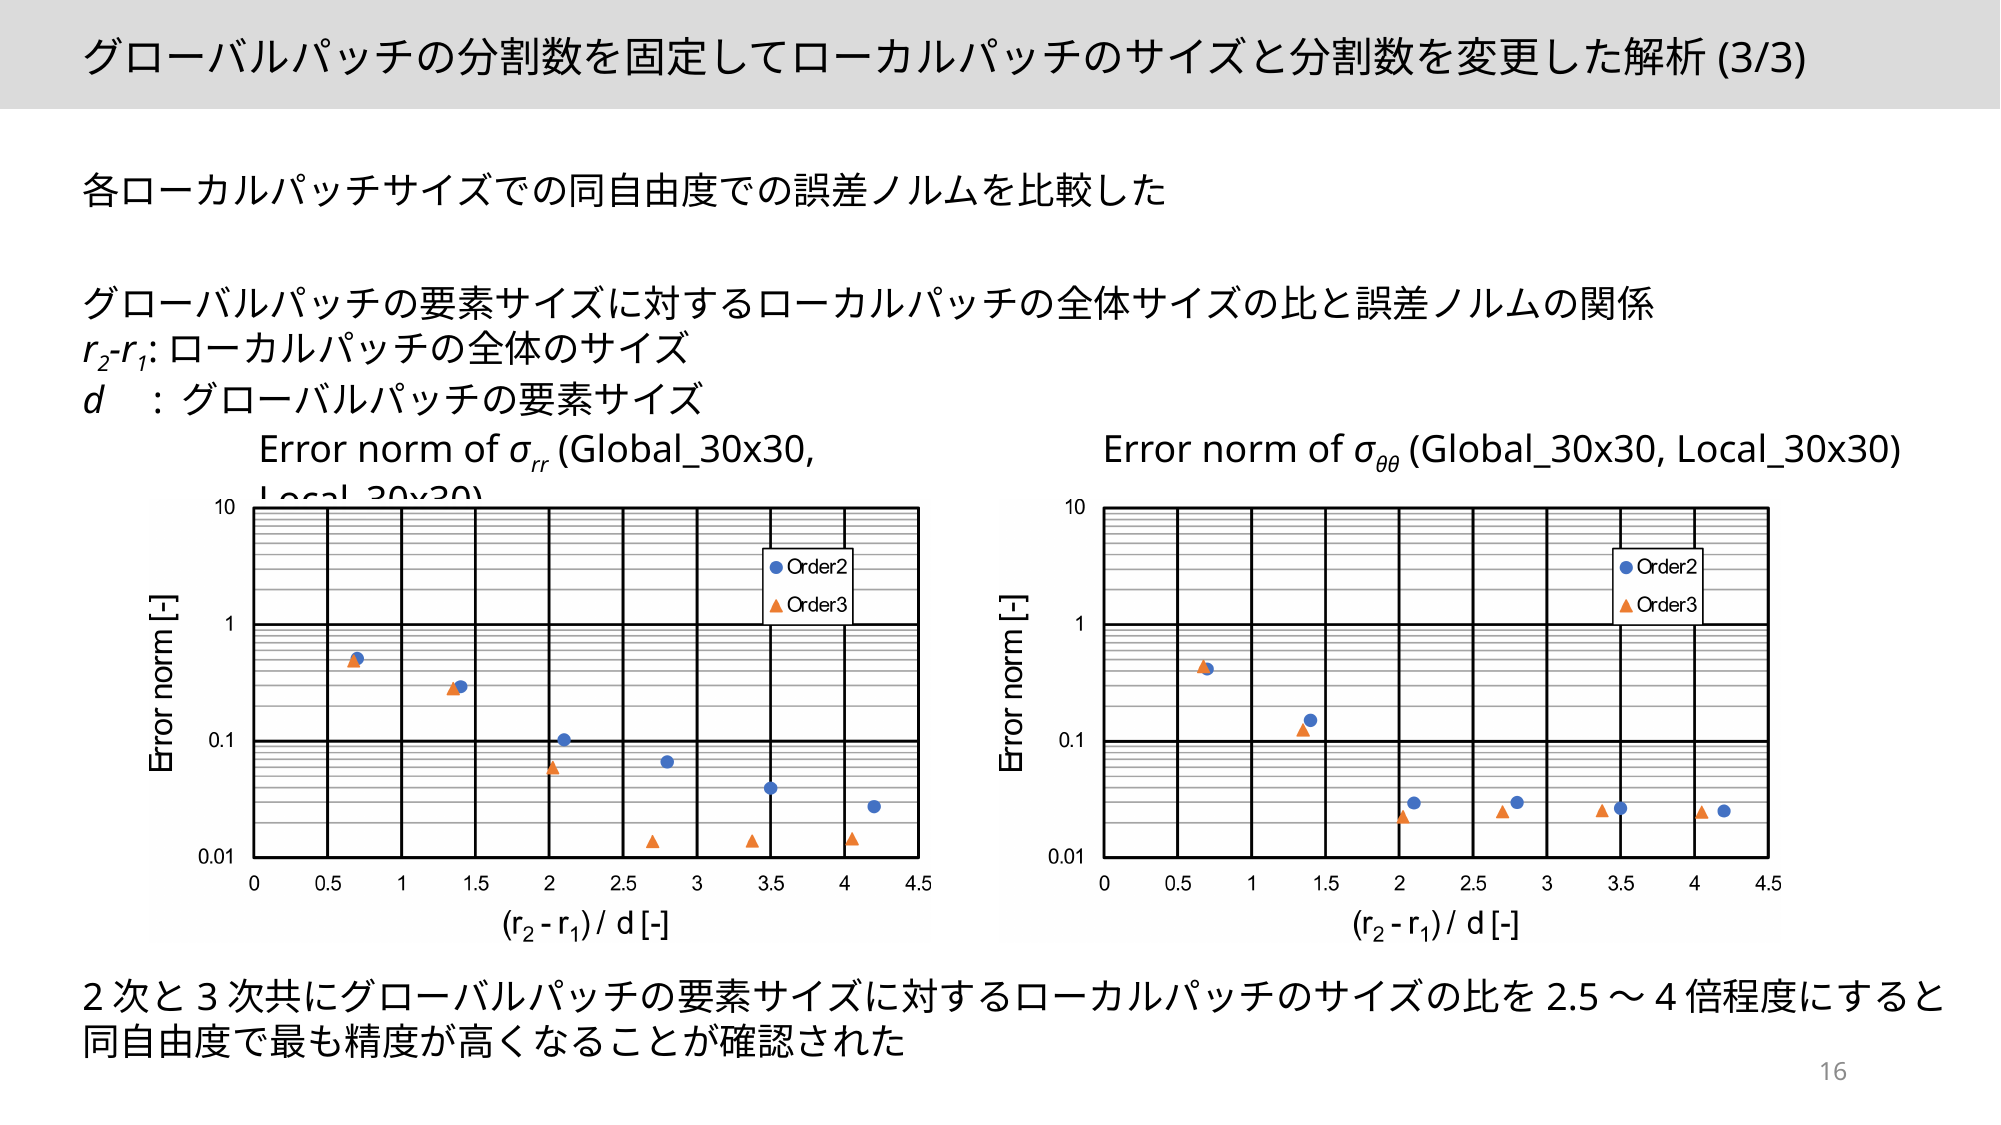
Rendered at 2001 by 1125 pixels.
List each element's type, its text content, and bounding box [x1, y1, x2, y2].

text_box グローバルパッチの要素サイズに対するローカルパッチの全体サイズの比と誤差ノルムの関係 r2-r1:ローカルパッチの全体のサイズ d : グローバルパッチの要素サイズ [67, 272, 1720, 429]
text_box 2次と3次共にグローバルパッチの要素サイズに対するローカルパッチのサイズの比を2.5～4倍程度にすると 同自由度で最も精度が高くなることが確認された [67, 965, 1967, 1070]
picture [999, 499, 1781, 943]
text_box Error norm of σrr (Global_30x30, Local_30x30) [243, 417, 1024, 529]
text_box [0, 0, 2000, 109]
text_box グローバルパッチの分割数を固定してローカルパッチのサイズと分割数を変更した解析(3/3) [67, 23, 1967, 89]
slide_number 16 [1412, 1070, 1863, 1103]
text_box 各ローカルパッチサイズでの同自由度での誤差ノルムを比較した [67, 159, 1967, 220]
text_box Error norm of σθθ (Global_30x30, Local_30x30) [1088, 417, 1933, 484]
picture [149, 499, 931, 943]
